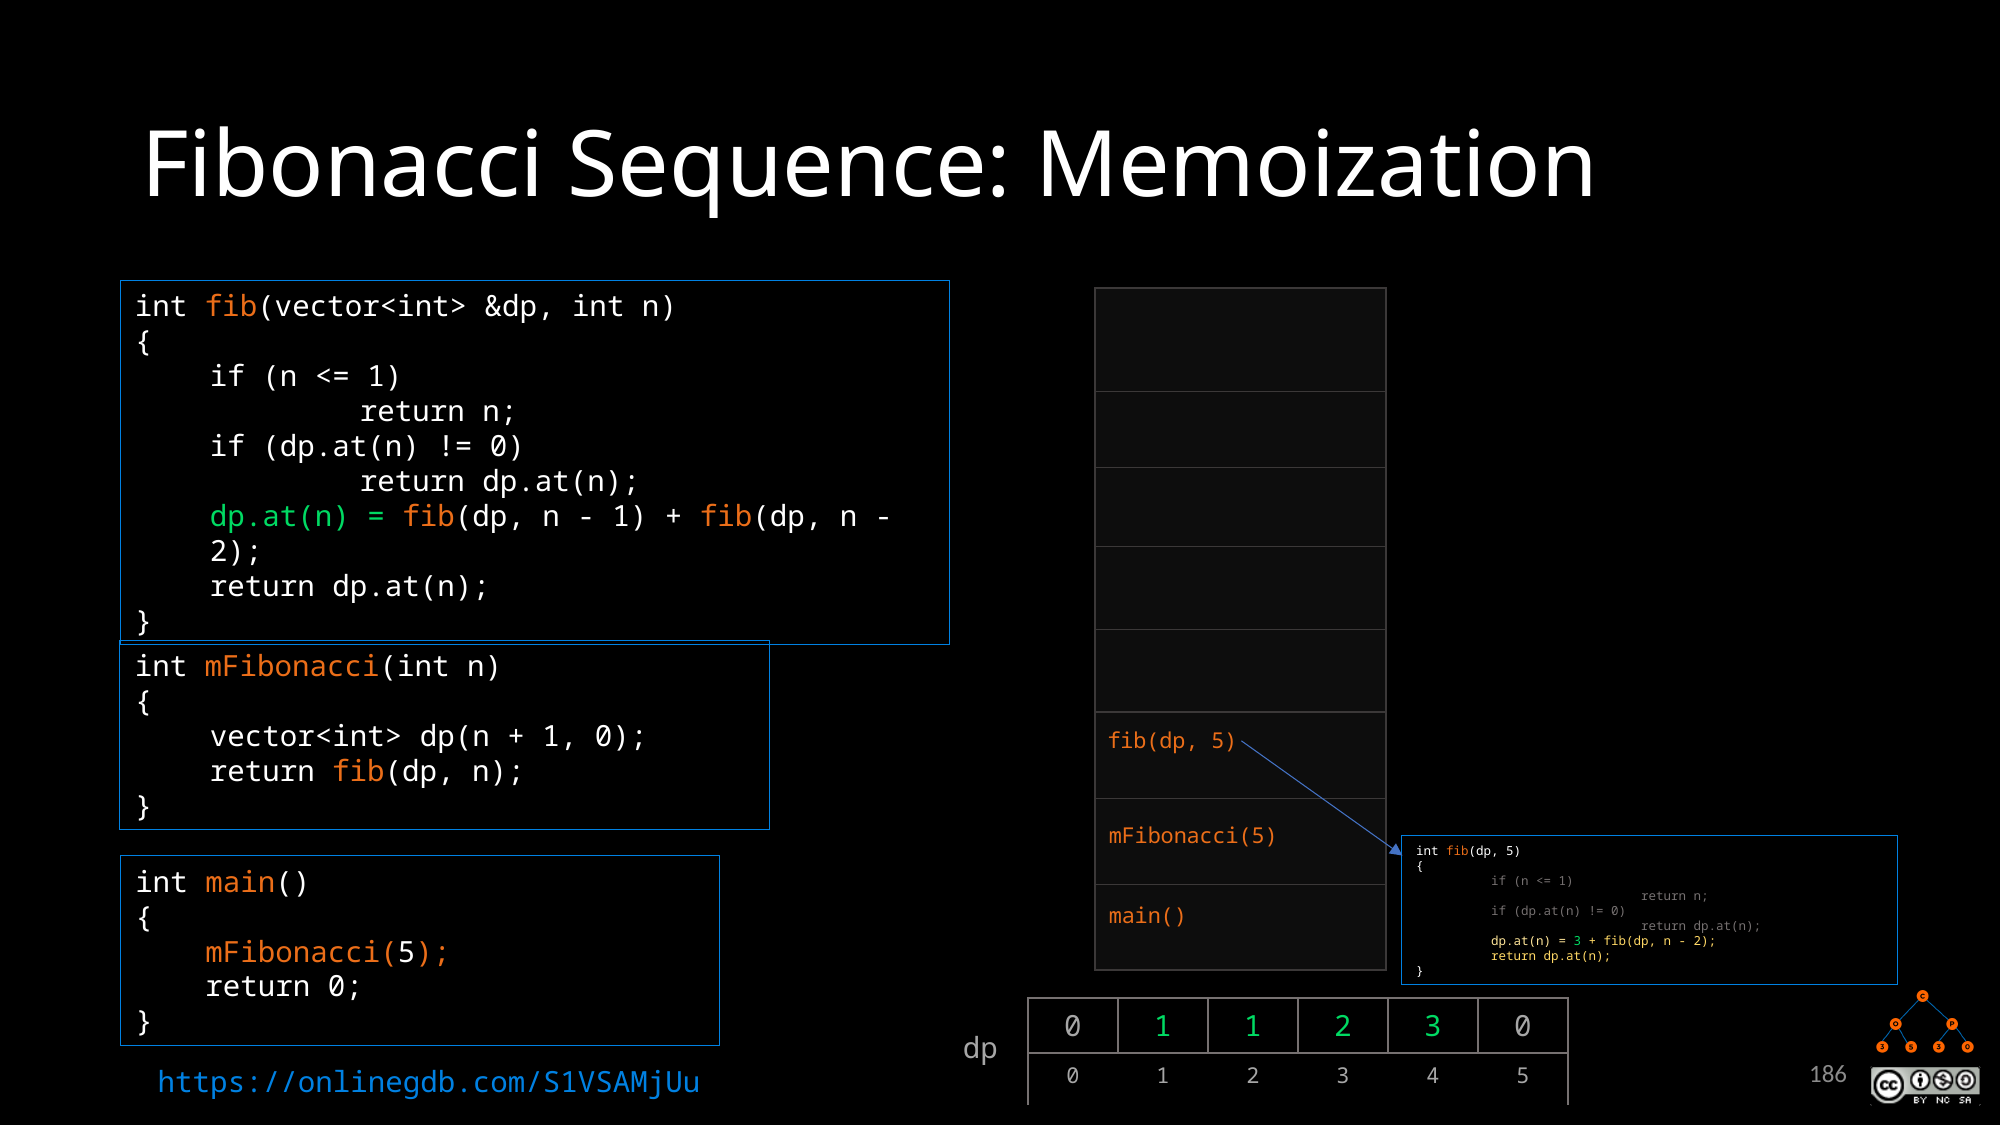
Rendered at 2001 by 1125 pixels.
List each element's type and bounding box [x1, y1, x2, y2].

table_header [1119, 999, 1207, 1052]
table_header [1209, 999, 1297, 1052]
table_header [1029, 999, 1117, 1052]
table_header [1389, 999, 1477, 1052]
slide_number [1569, 1042, 1856, 1103]
table_header [1479, 999, 1567, 1052]
text_box [142, 1056, 742, 1111]
text_box [119, 280, 950, 830]
table_cell [1029, 1054, 1567, 1105]
title [126, 57, 1751, 276]
table_header [1299, 999, 1387, 1052]
text_box [120, 855, 720, 1046]
text_box [977, 287, 1995, 1106]
text_box [948, 1022, 1024, 1072]
